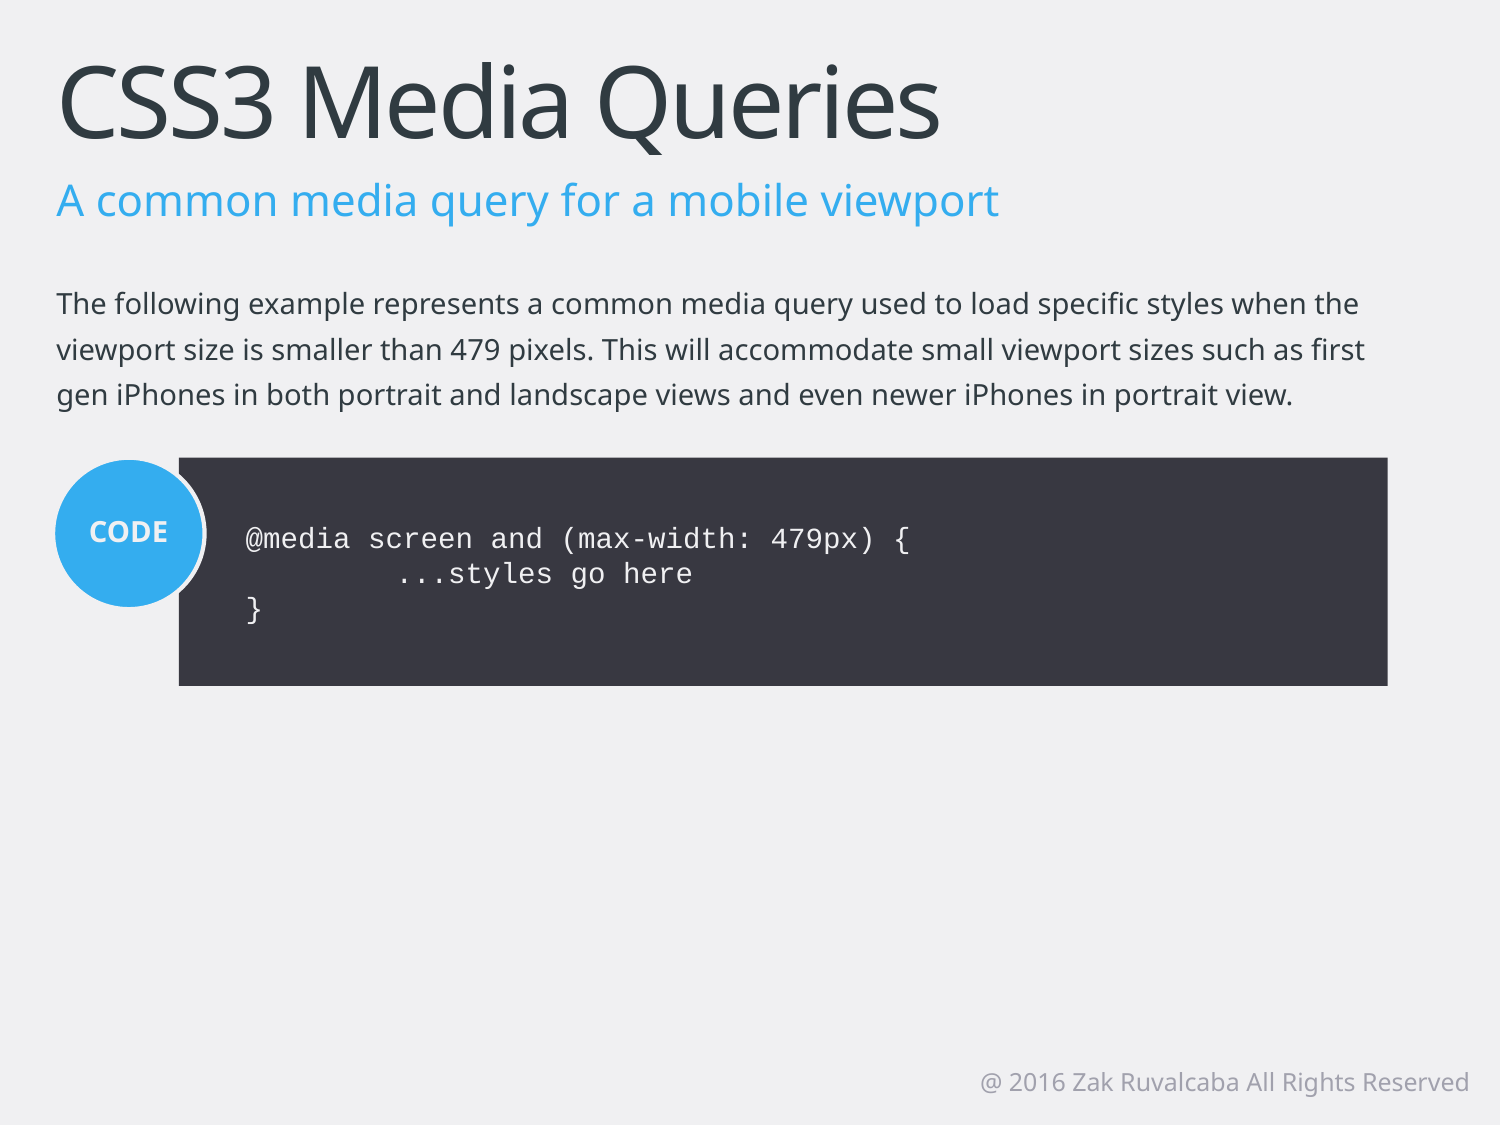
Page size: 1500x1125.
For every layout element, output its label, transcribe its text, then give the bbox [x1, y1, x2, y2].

list The following example represents a common media query used to load specific styles when the viewport size is smaller than 479 pixels. This will accommodate small viewport sizes such as first gen iPhones in both portrait and landscape views and even newer iPhones in portrait view. [41, 267, 1424, 1035]
title CSS3 Media Queries [41, 30, 1365, 149]
list A common media query for a mobile viewport [41, 149, 1365, 209]
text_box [140, 457, 1389, 687]
text_box [50, 455, 141, 612]
text_box CODE [63, 505, 135, 556]
